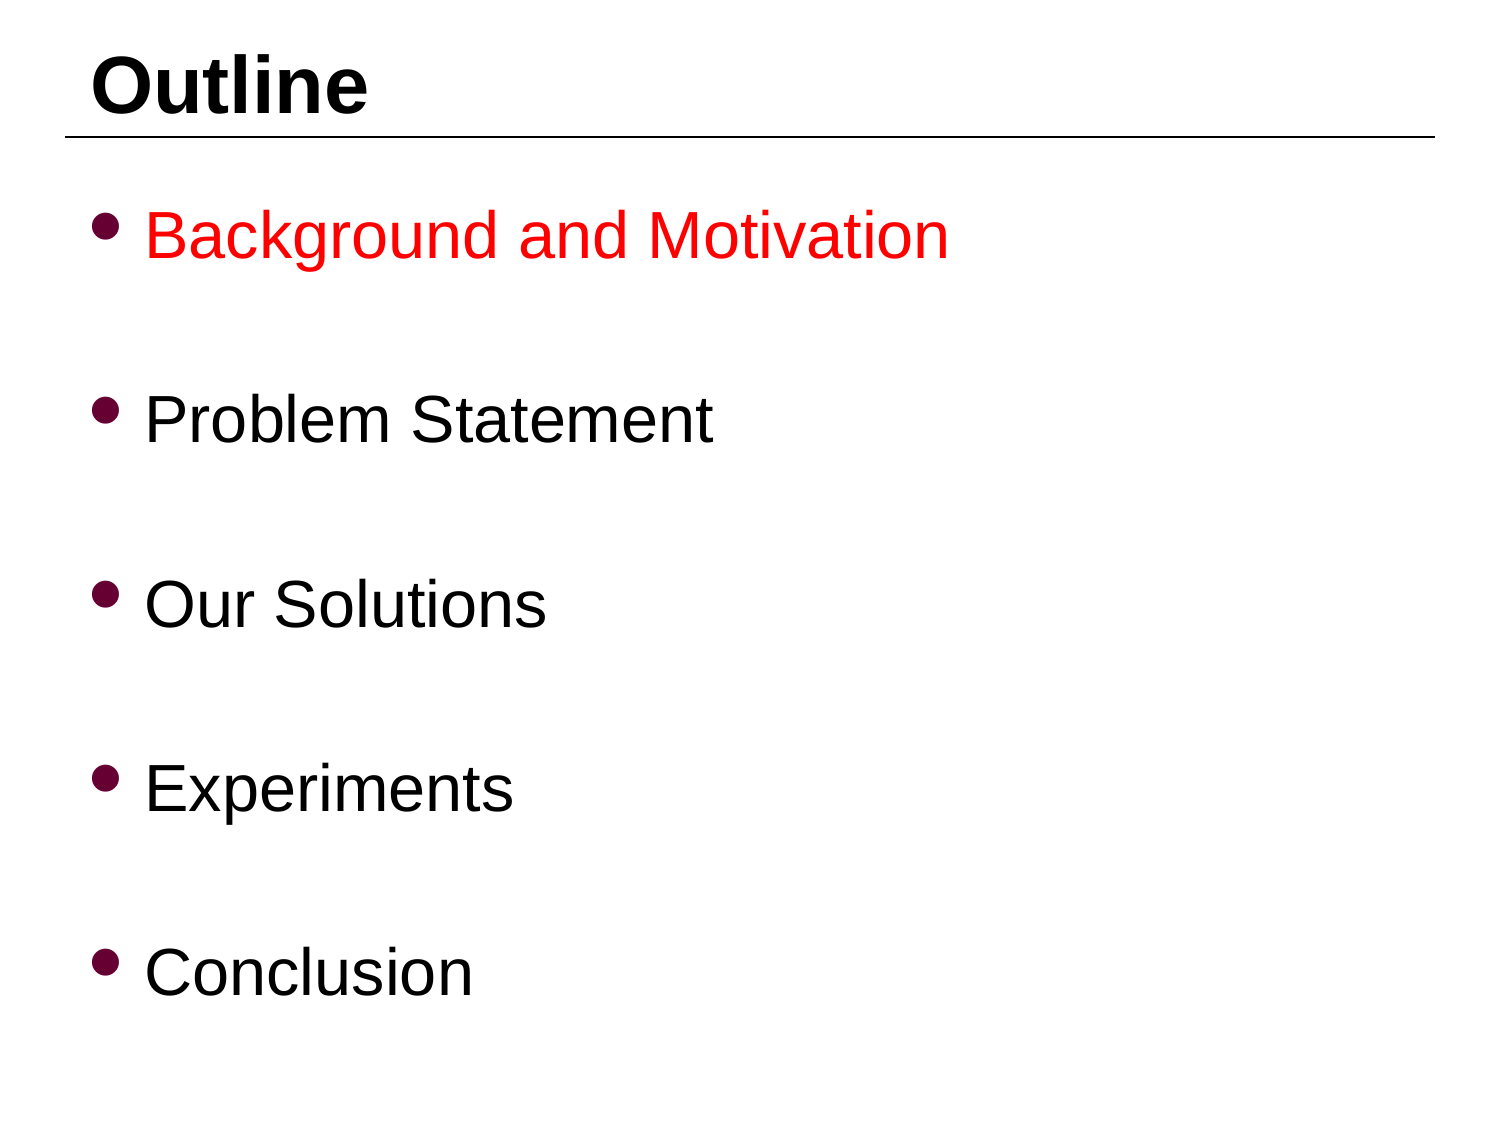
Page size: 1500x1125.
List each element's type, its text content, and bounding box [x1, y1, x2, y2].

list Background and Motivation Problem Statement Our Solutions Experiments Conclusion [73, 184, 1424, 948]
title Outline [75, 20, 1425, 138]
